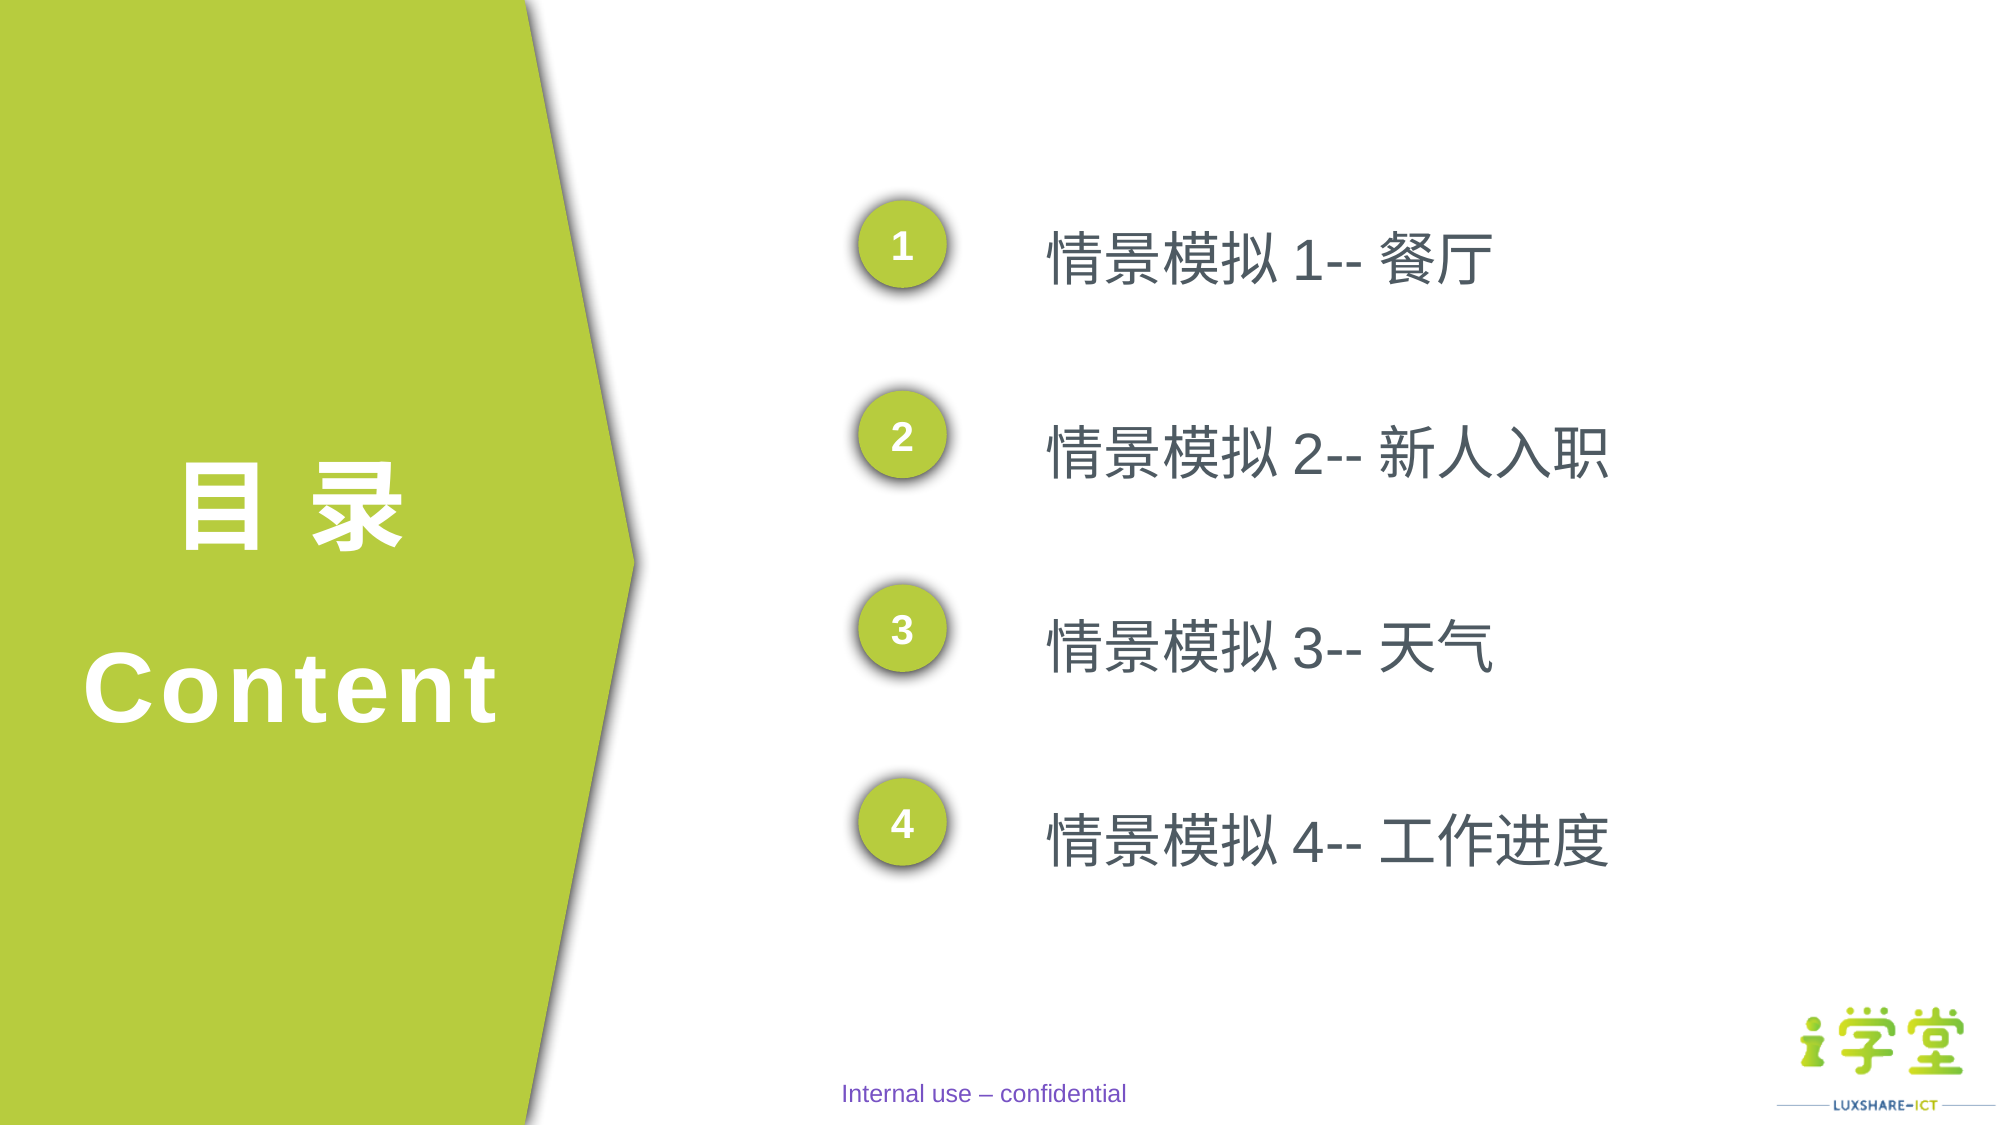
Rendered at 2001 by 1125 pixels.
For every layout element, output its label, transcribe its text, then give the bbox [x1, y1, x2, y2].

text_box 3 [857, 583, 948, 673]
text_box 情景模拟1--餐厅 [1031, 180, 1616, 300]
text_box 2 [857, 389, 948, 480]
text_box 情景模拟3--天气 [1031, 567, 1793, 688]
text_box 情景模拟4--工作进度 [1031, 761, 1793, 881]
text_box 4 [857, 777, 948, 867]
text_box 情景模拟2--新人入职 [1031, 373, 1715, 494]
picture [1768, 998, 2000, 1116]
text_box 1 [857, 199, 948, 289]
